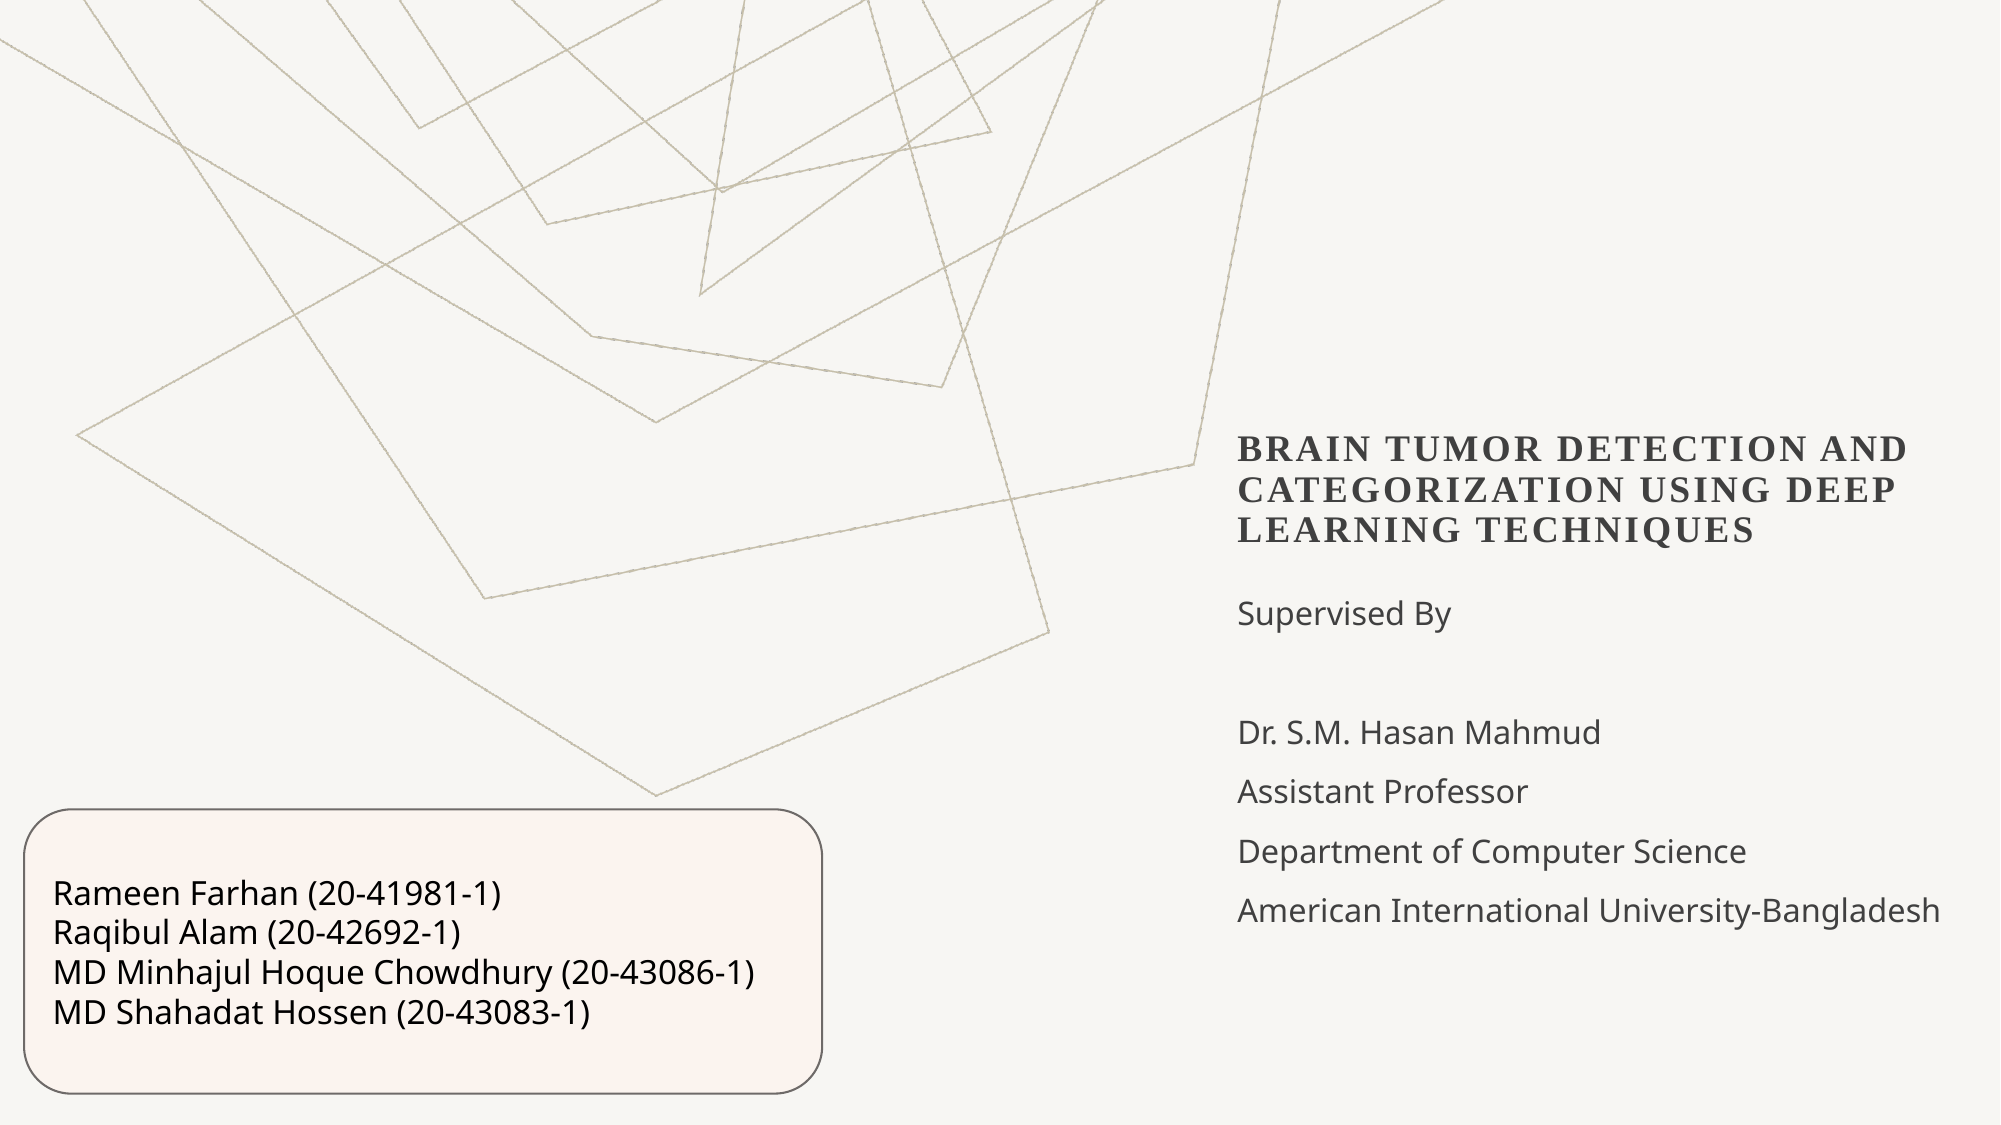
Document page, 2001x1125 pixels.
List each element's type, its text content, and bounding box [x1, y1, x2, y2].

title Brain Tumor Detection and Categorization Using Deep Learning Techniques [1222, 318, 2000, 585]
text_box Rameen Farhan (20-41981-1) Raqibul Alam (20-42692-1) MD Minhajul Hoque Chowdhury (20-43086-1) MD Shahadat Hossen (20-43083-1) [23, 808, 824, 1095]
picture [0, 0, 1557, 830]
subtitle Supervised By Dr. S.M. Hasan Mahmud Assistant Professor Department of Computer Science American International University-Bangladesh [1222, 585, 2000, 938]
